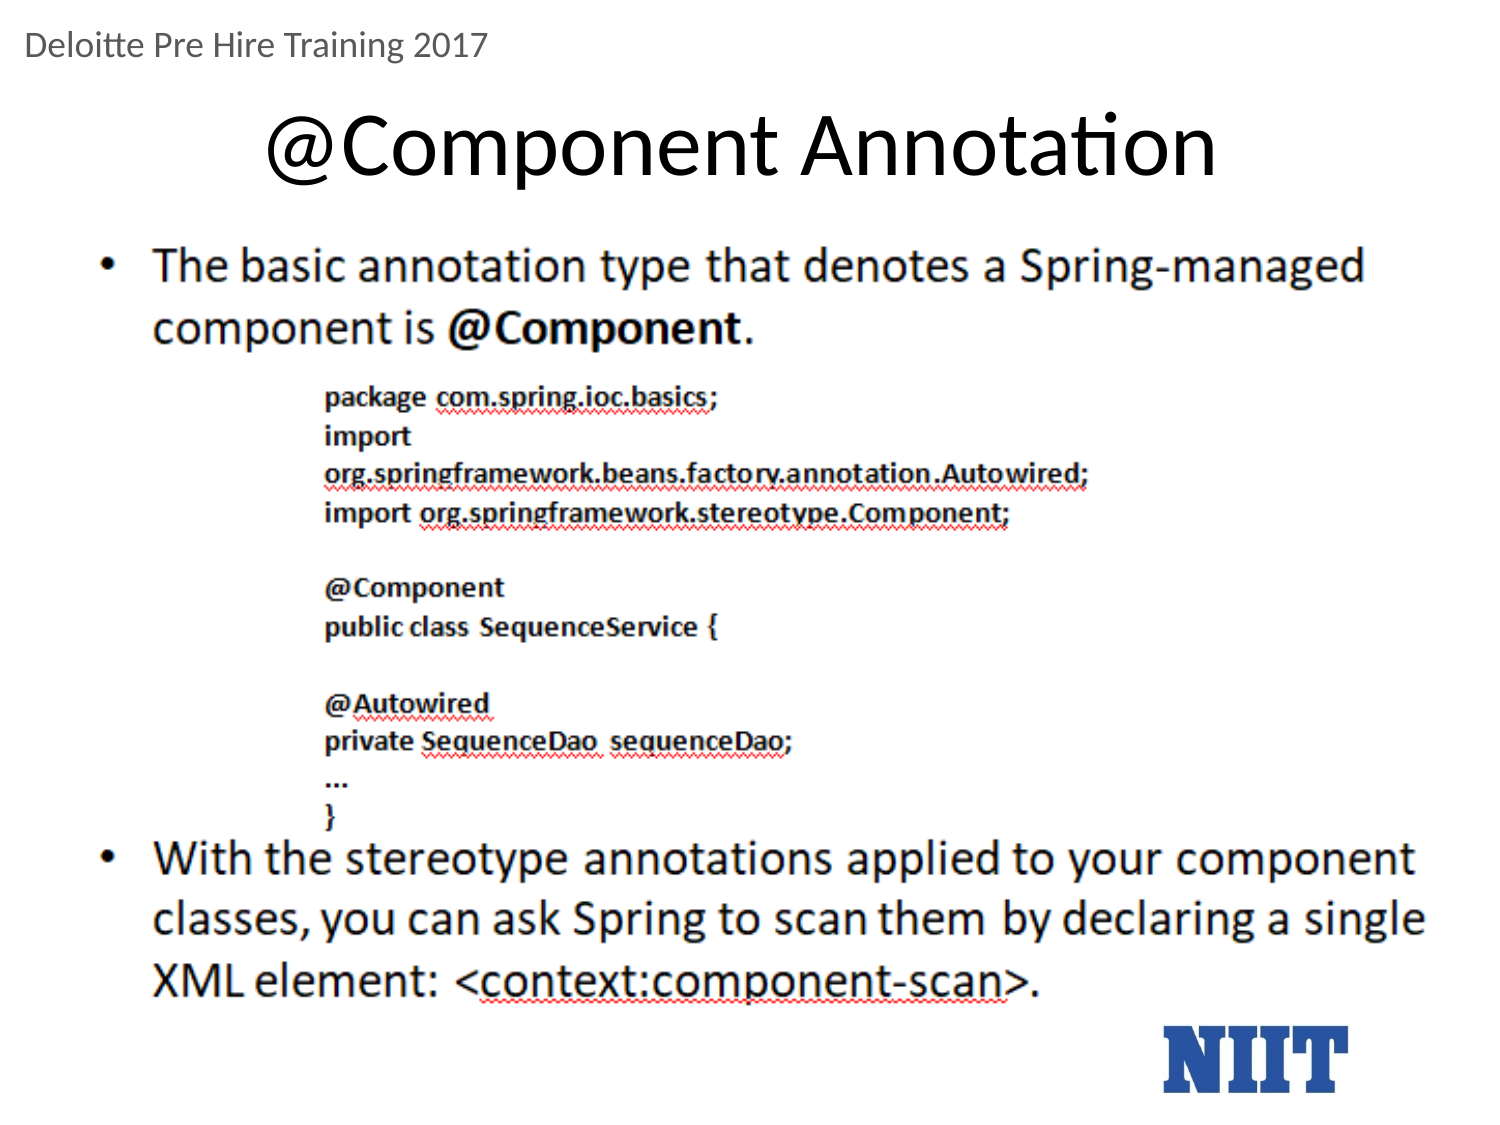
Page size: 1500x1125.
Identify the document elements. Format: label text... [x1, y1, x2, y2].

title @Component Annotation [75, 45, 1425, 233]
picture [74, 243, 1443, 1016]
picture [1162, 1024, 1349, 1094]
